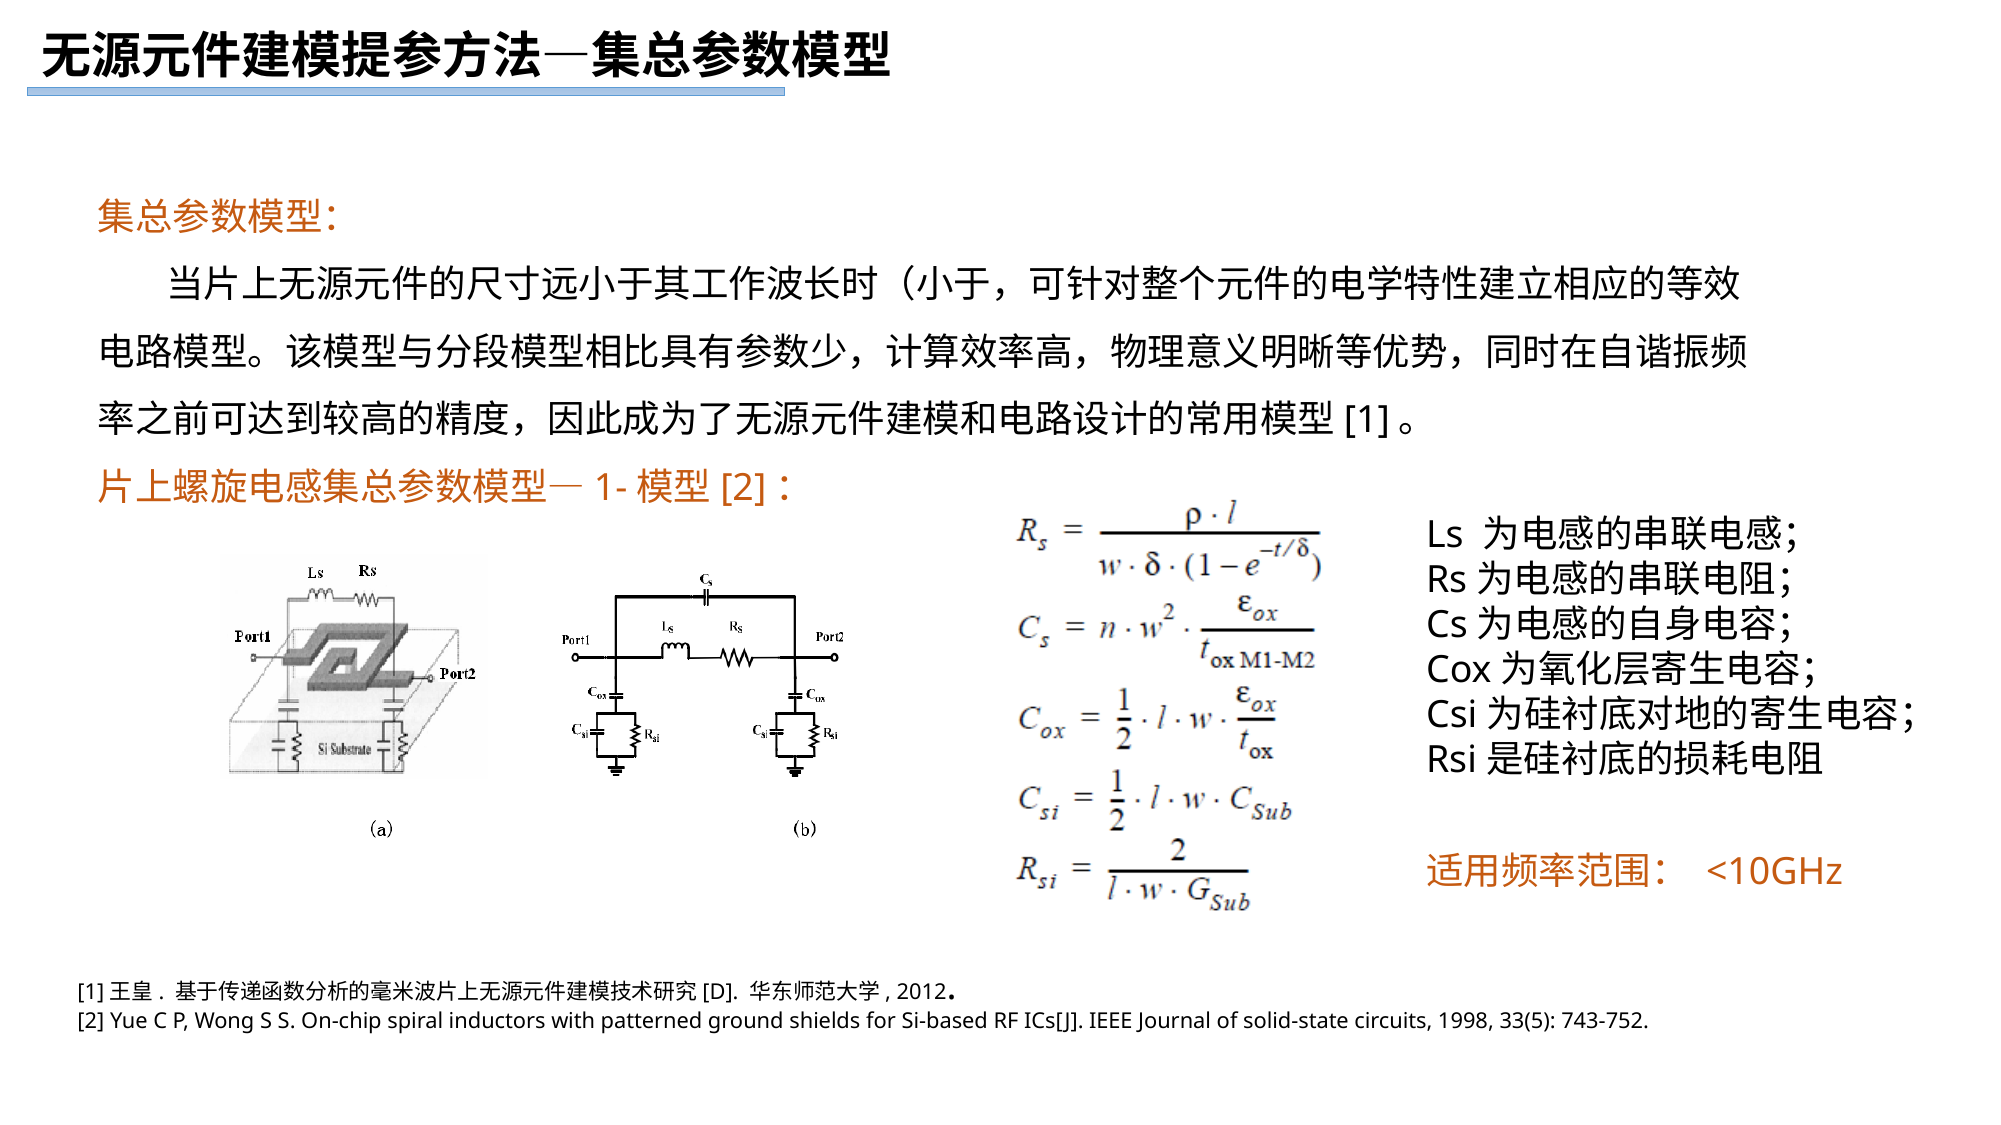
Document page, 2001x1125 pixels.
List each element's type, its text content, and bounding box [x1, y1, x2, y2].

text_box 适用频率范围： <10GHz [1411, 839, 1920, 900]
text_box Ls 为电感的串联电感； Rs为电感的串联电阻； Cs为电感的自身电容； Cox为氧化层寄生电容； Csi为硅衬底对地的寄生电容； Rsi是硅衬底的损耗电阻 [1411, 502, 1980, 788]
text_box [27, 91, 785, 96]
text_box 无源元件建模提参方法—集总参数模型 [27, 15, 1200, 91]
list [198, 554, 856, 846]
picture [992, 480, 1357, 920]
text_box [1]王皇. 基于传递函数分析的毫米波片上无源元件建模技术研究[D]. 华东师范大学, 2012. [2] Yue C P, Wong S S. On-chip spiral inductors with patterned ground shields for Si-based RF ICs[J]. IEEE Journal of solid-state circuits, 1998, 33(5): 743-752. [62, 954, 1923, 1041]
